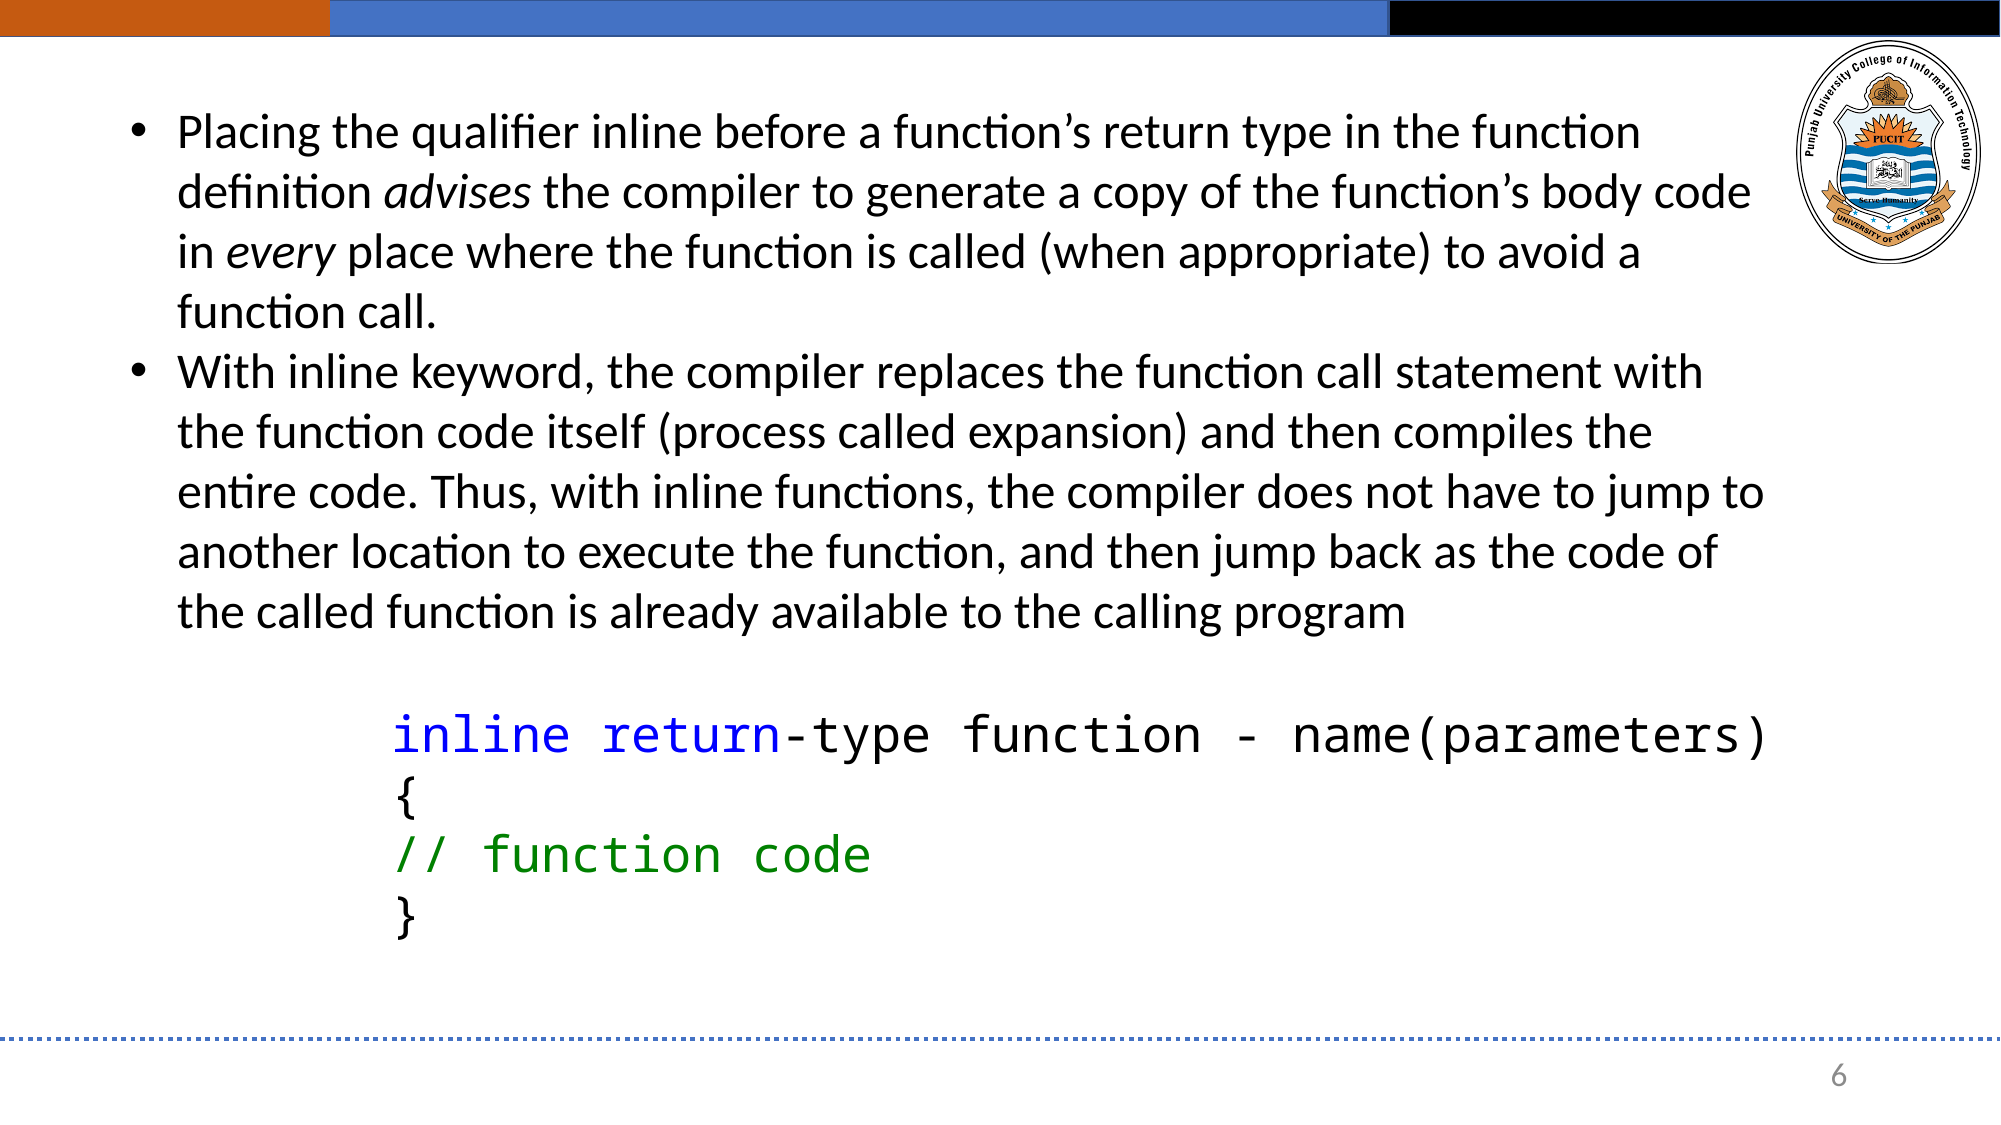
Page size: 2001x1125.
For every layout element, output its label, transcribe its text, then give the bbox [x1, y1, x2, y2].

text_box inline return-type function - name(parameters) { // function code } [377, 695, 1842, 950]
picture [1776, 40, 2000, 264]
slide_number 6 [1412, 1042, 1863, 1103]
text_box Placing the qualifier inline before a function’s return type in the function definition advises the compiler to generate a copy of the function’s body code in every place where the function is called (when appropriate) to avoid a function call. With inline keyword, the compiler replaces the function call statement with the function code itself (process called expansion) and then compiles the entire code. Thus, with inline functions, the compiler does not have to jump to another location to execute the function, and then jump back as the code of the called function is already available to the calling program [115, 91, 1791, 647]
